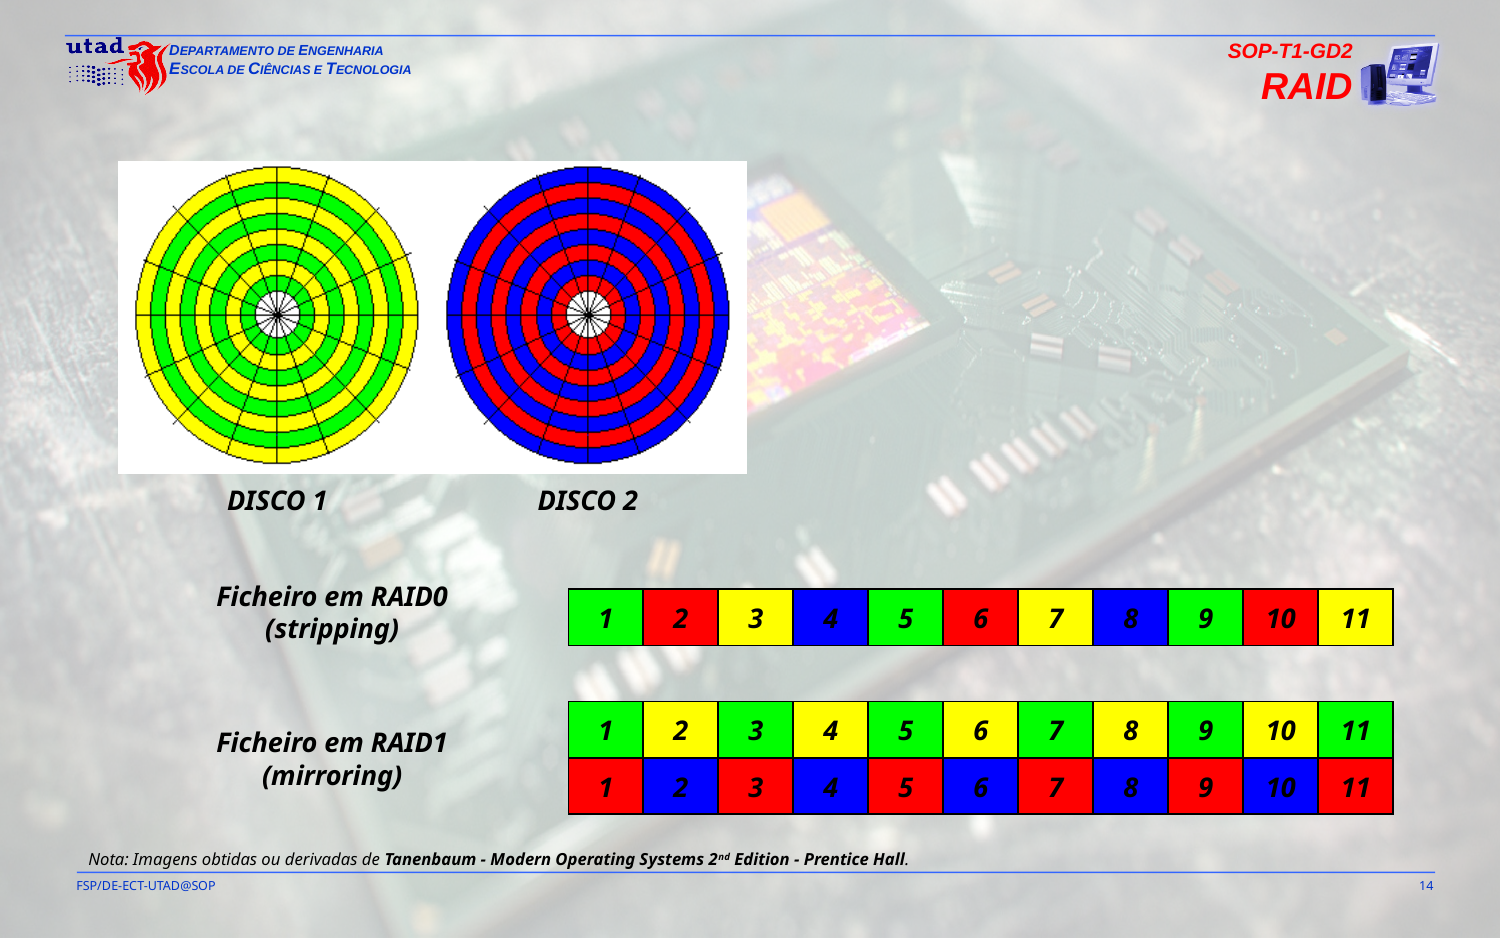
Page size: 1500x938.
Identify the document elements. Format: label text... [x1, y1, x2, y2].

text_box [142, 550, 1394, 819]
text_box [118, 161, 747, 528]
picture [64, 35, 172, 97]
picture [1352, 33, 1447, 115]
title SOP-T1-GD2 RAID [493, 31, 1365, 103]
text_box Nota: Imagens obtidas ou derivadas de Tanenbaum - Modern Operating Systems 2nd Edition - Prentice Hall. [76, 842, 1436, 875]
